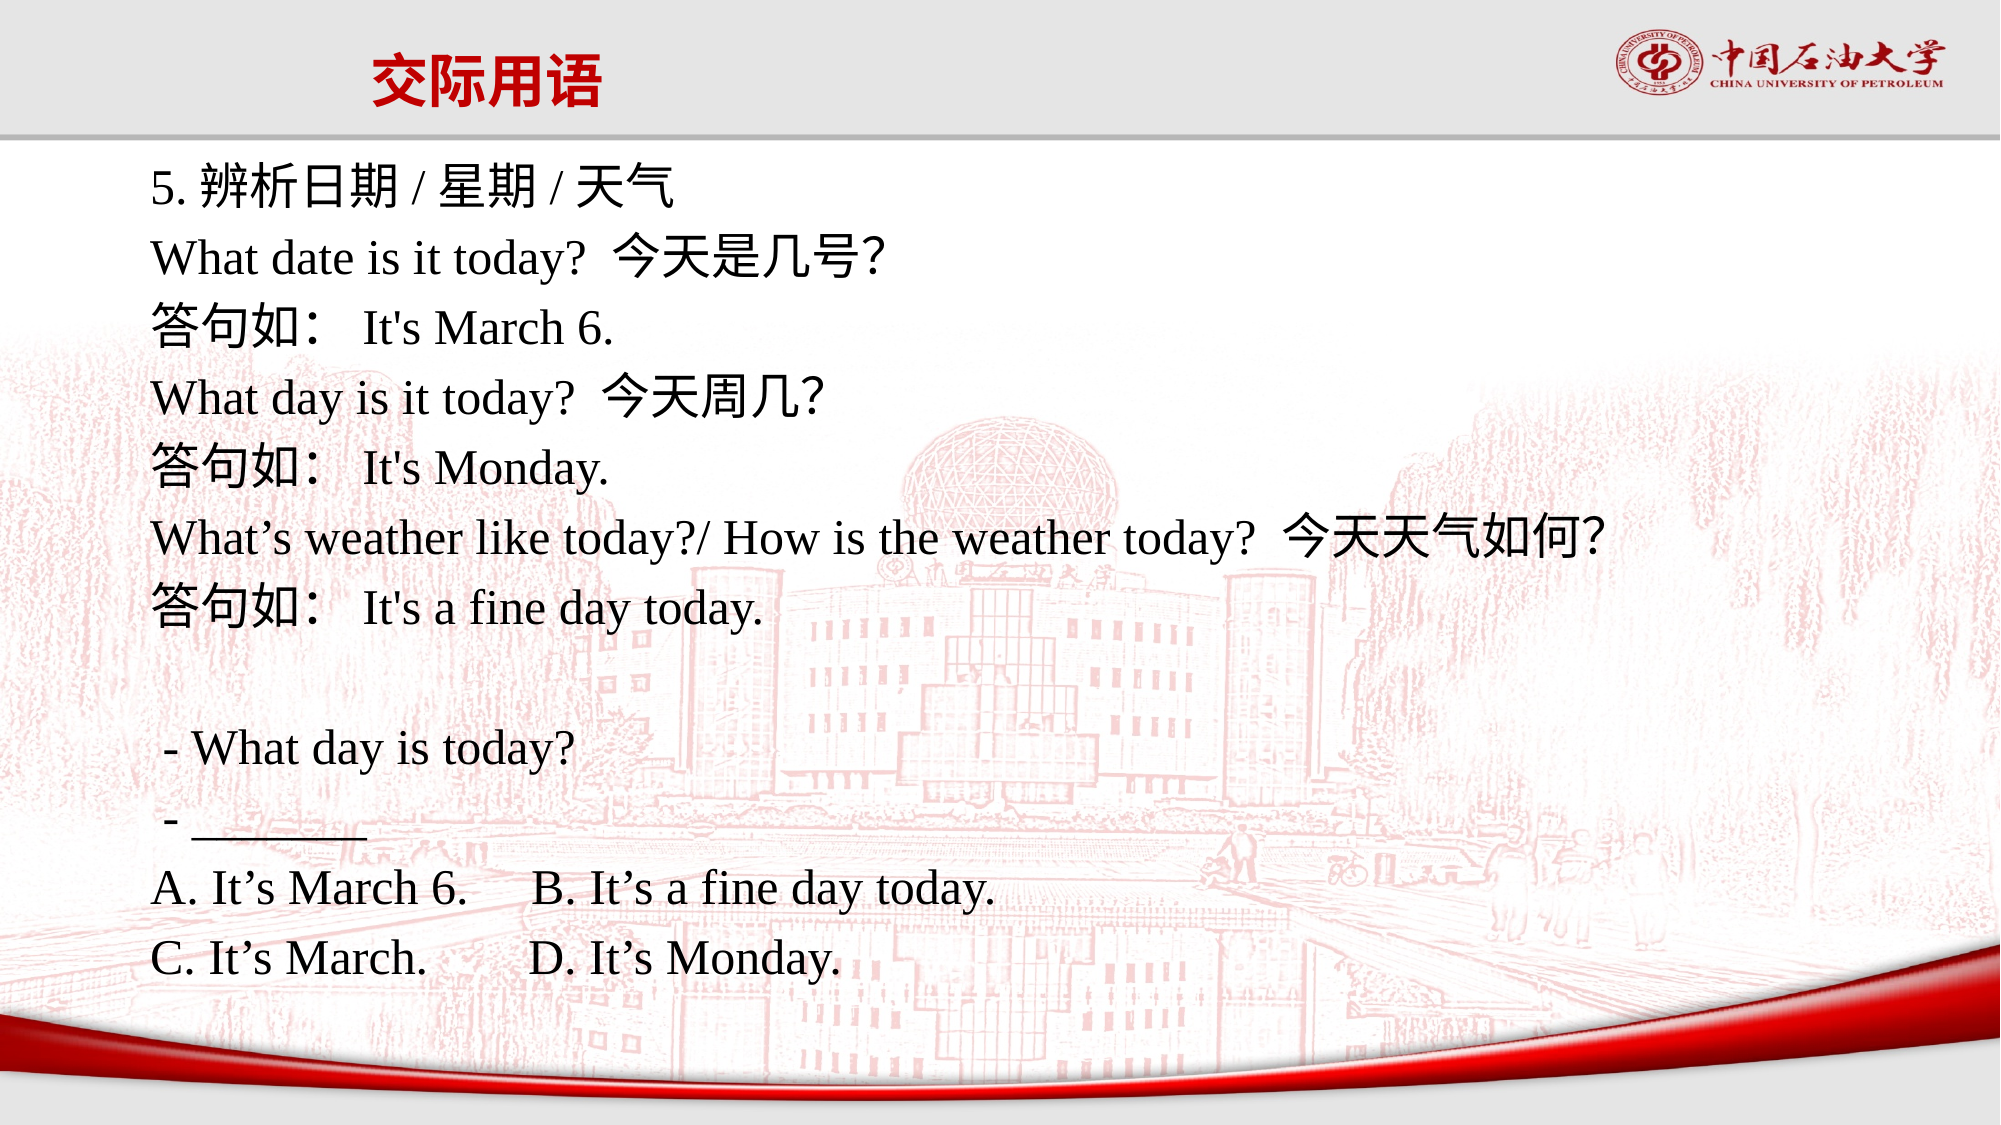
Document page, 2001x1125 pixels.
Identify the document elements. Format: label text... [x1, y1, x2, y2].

picture [0, 0, 2000, 1125]
title 交际用语 [355, 18, 1622, 118]
list 5.辨析日期/星期/天气 What date is it today? 今天是几号？ 答句如：It's March 6. What day is it today? 今天周几？ 答句如：It's Monday. What’s weather like today?/ How is the weather today? 今天天气如何？ 答句如：It's a fine day today. - What day is today? - _______ A. It’s March 6. B. It’s a fine day today. C. It’s March. D. It’s Monday. [134, 146, 1916, 1010]
